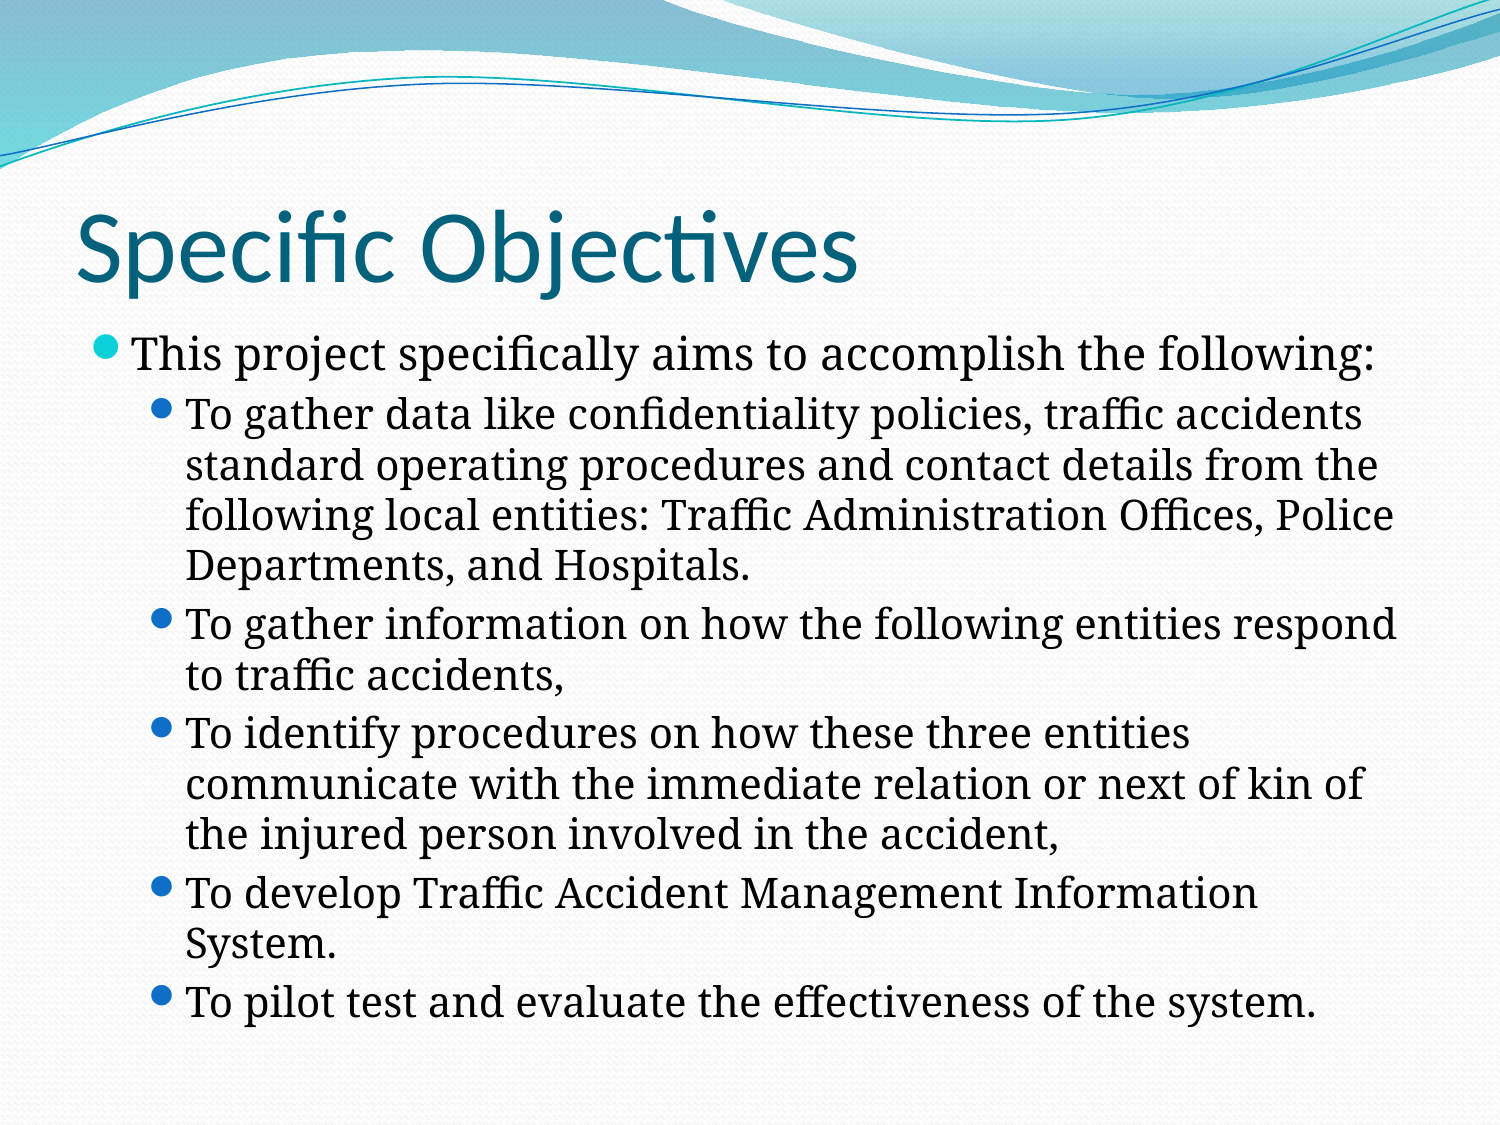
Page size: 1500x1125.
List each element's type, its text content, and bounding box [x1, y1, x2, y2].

title Specific Objectives [75, 115, 1425, 303]
list This project specifically aims to accomplish the following: To gather data like confidentiality policies, traffic accidents standard operating procedures and contact details from the following local entities: Traffic Administration Offices, Police Departments, and Hospitals. To gather information on how the following entities respond to traffic accidents, To identify procedures on how these three entities communicate with the immediate relation or next of kin of the injured person involved in the accident, To develop Traffic Accident Management Information System. To pilot test and evaluate the effectiveness of the system. [75, 317, 1425, 1038]
